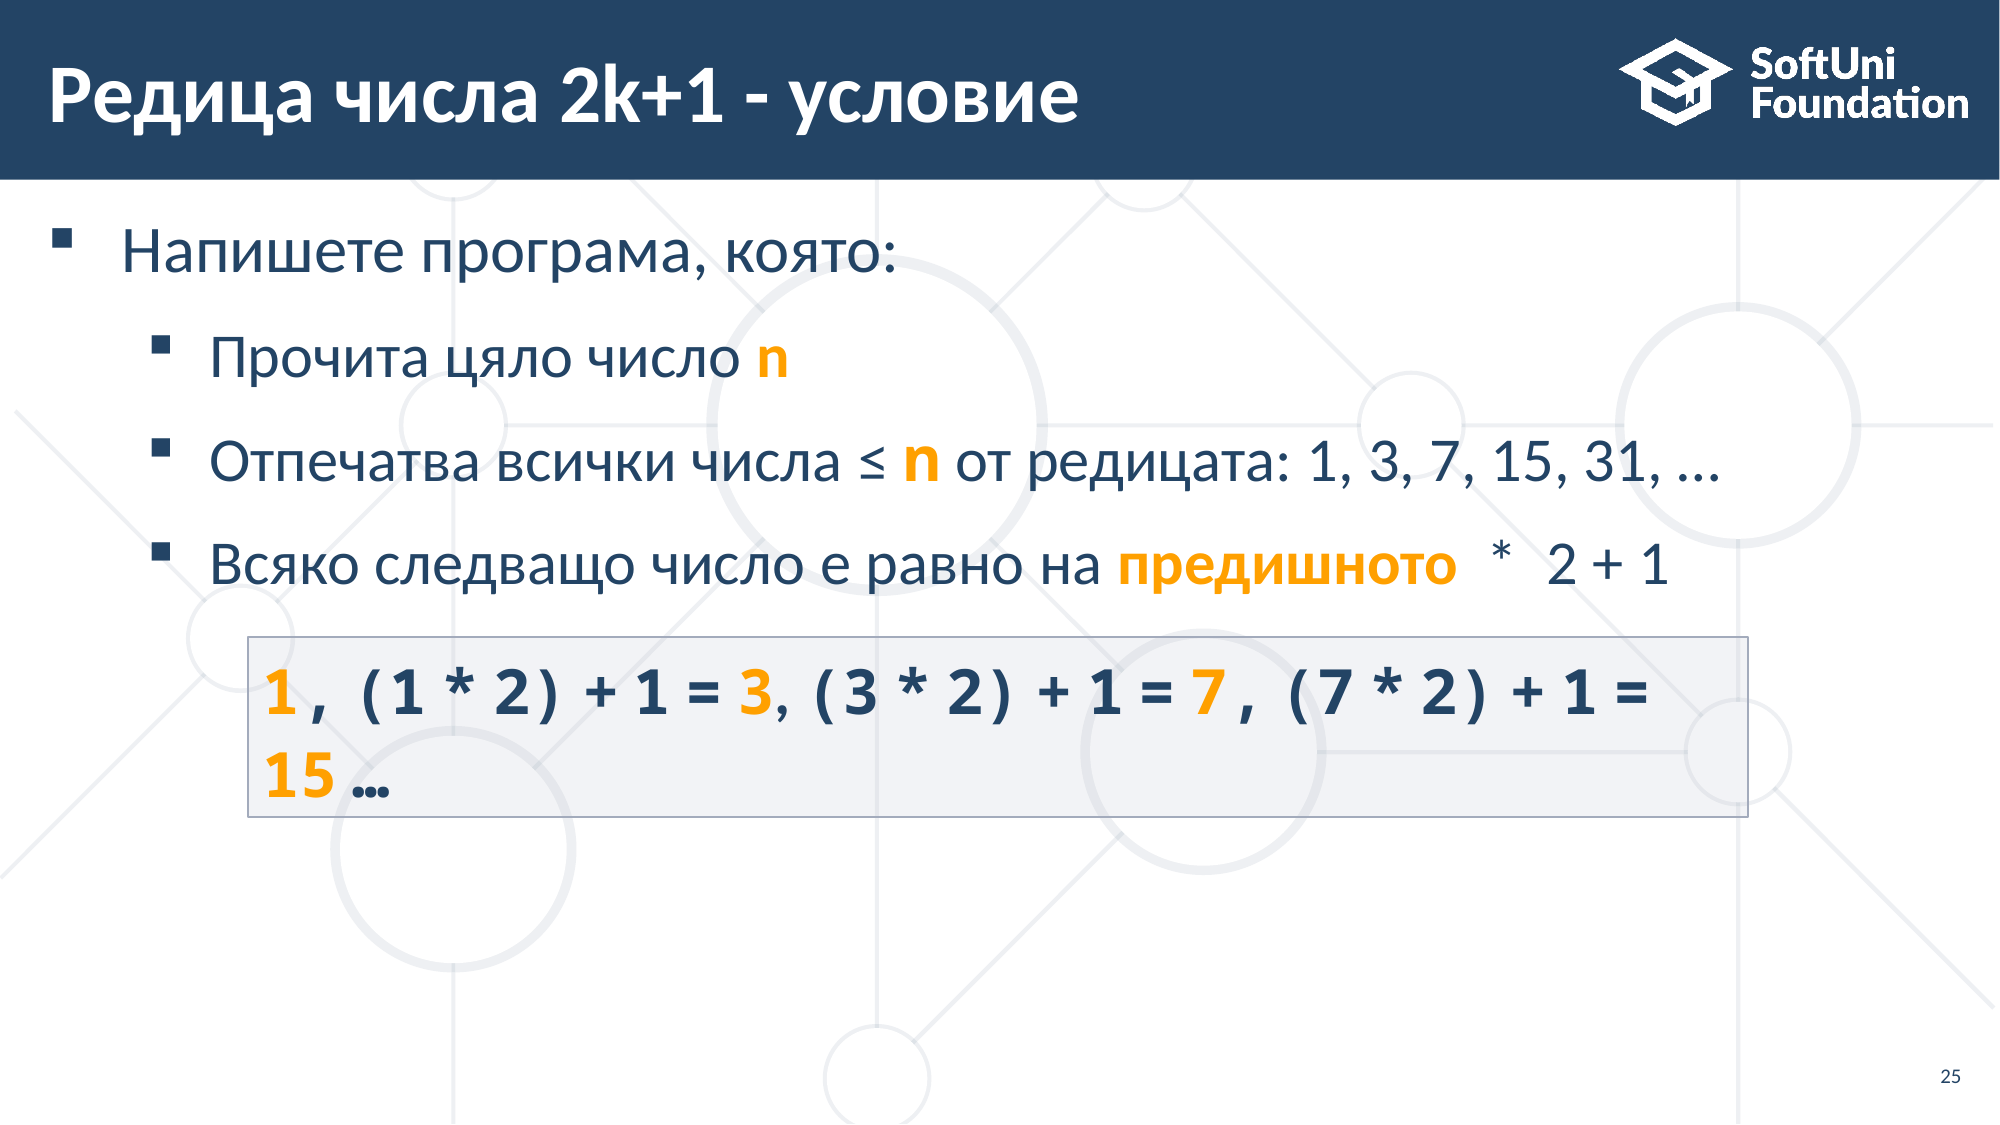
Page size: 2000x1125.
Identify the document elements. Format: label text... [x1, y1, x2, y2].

picture [1618, 38, 1968, 126]
slide_number 25 [1896, 1049, 1968, 1101]
title Редица числа 2k+1 - условие [31, 16, 1591, 162]
list Напишете програма, която: Прочита цяло число n Отпечатва всички числа ≤ n от редицата: 1, 3, 7, 15, 31, … Всяко следващо число e равно на предишното * 2 + 1 [29, 196, 1968, 1050]
text_box 1, (1 * 2) + 1 = 3, (3 * 2) + 1 = 7, (7 * 2) + 1 = 15 … [248, 637, 1749, 817]
